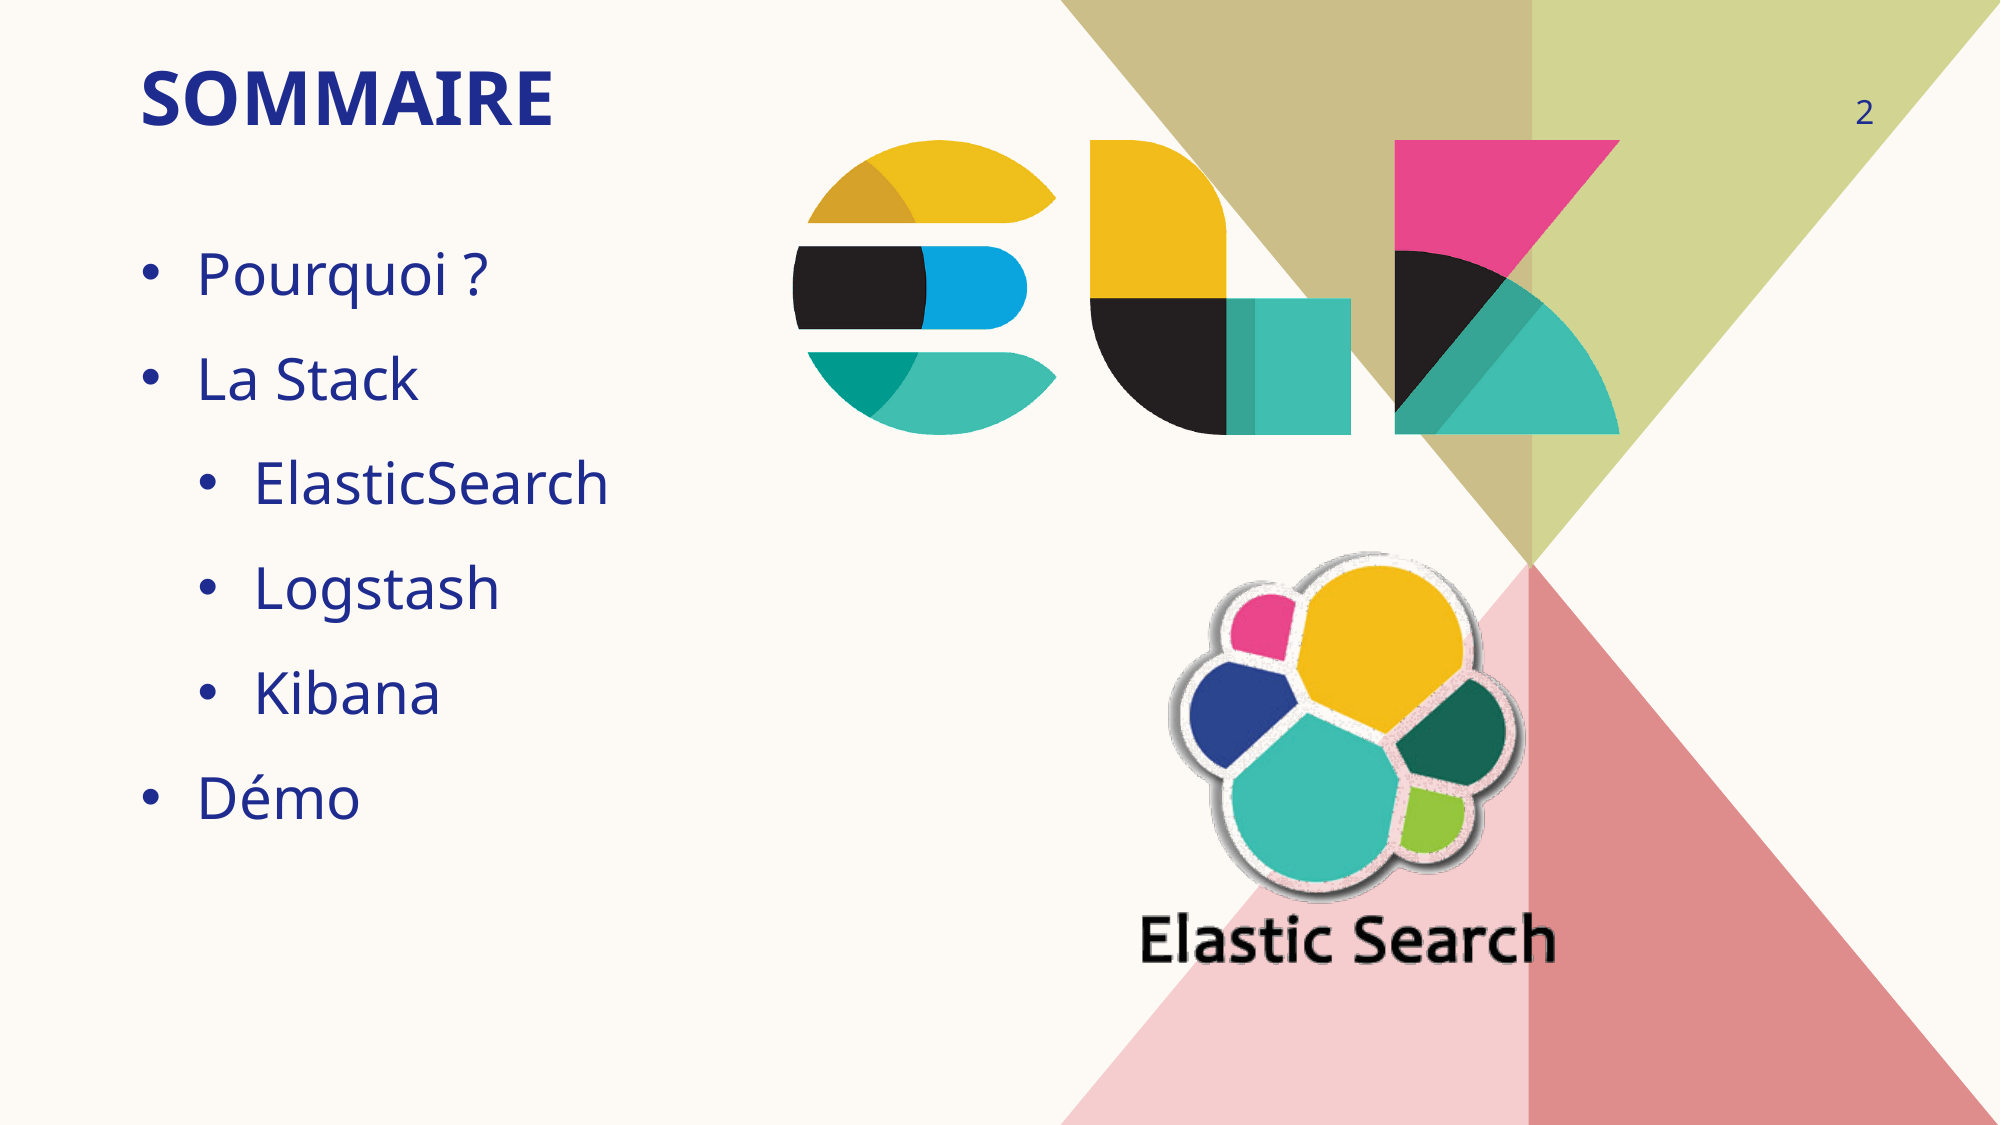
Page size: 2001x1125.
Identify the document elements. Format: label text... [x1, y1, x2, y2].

picture [1100, 540, 1587, 992]
list Pourquoi ? La Stack ElasticSearch Logstash Kibana Démo [125, 201, 1206, 728]
title sommaire [125, 21, 1206, 141]
picture [791, 140, 1620, 435]
slide_number 2 [1699, 75, 1875, 153]
